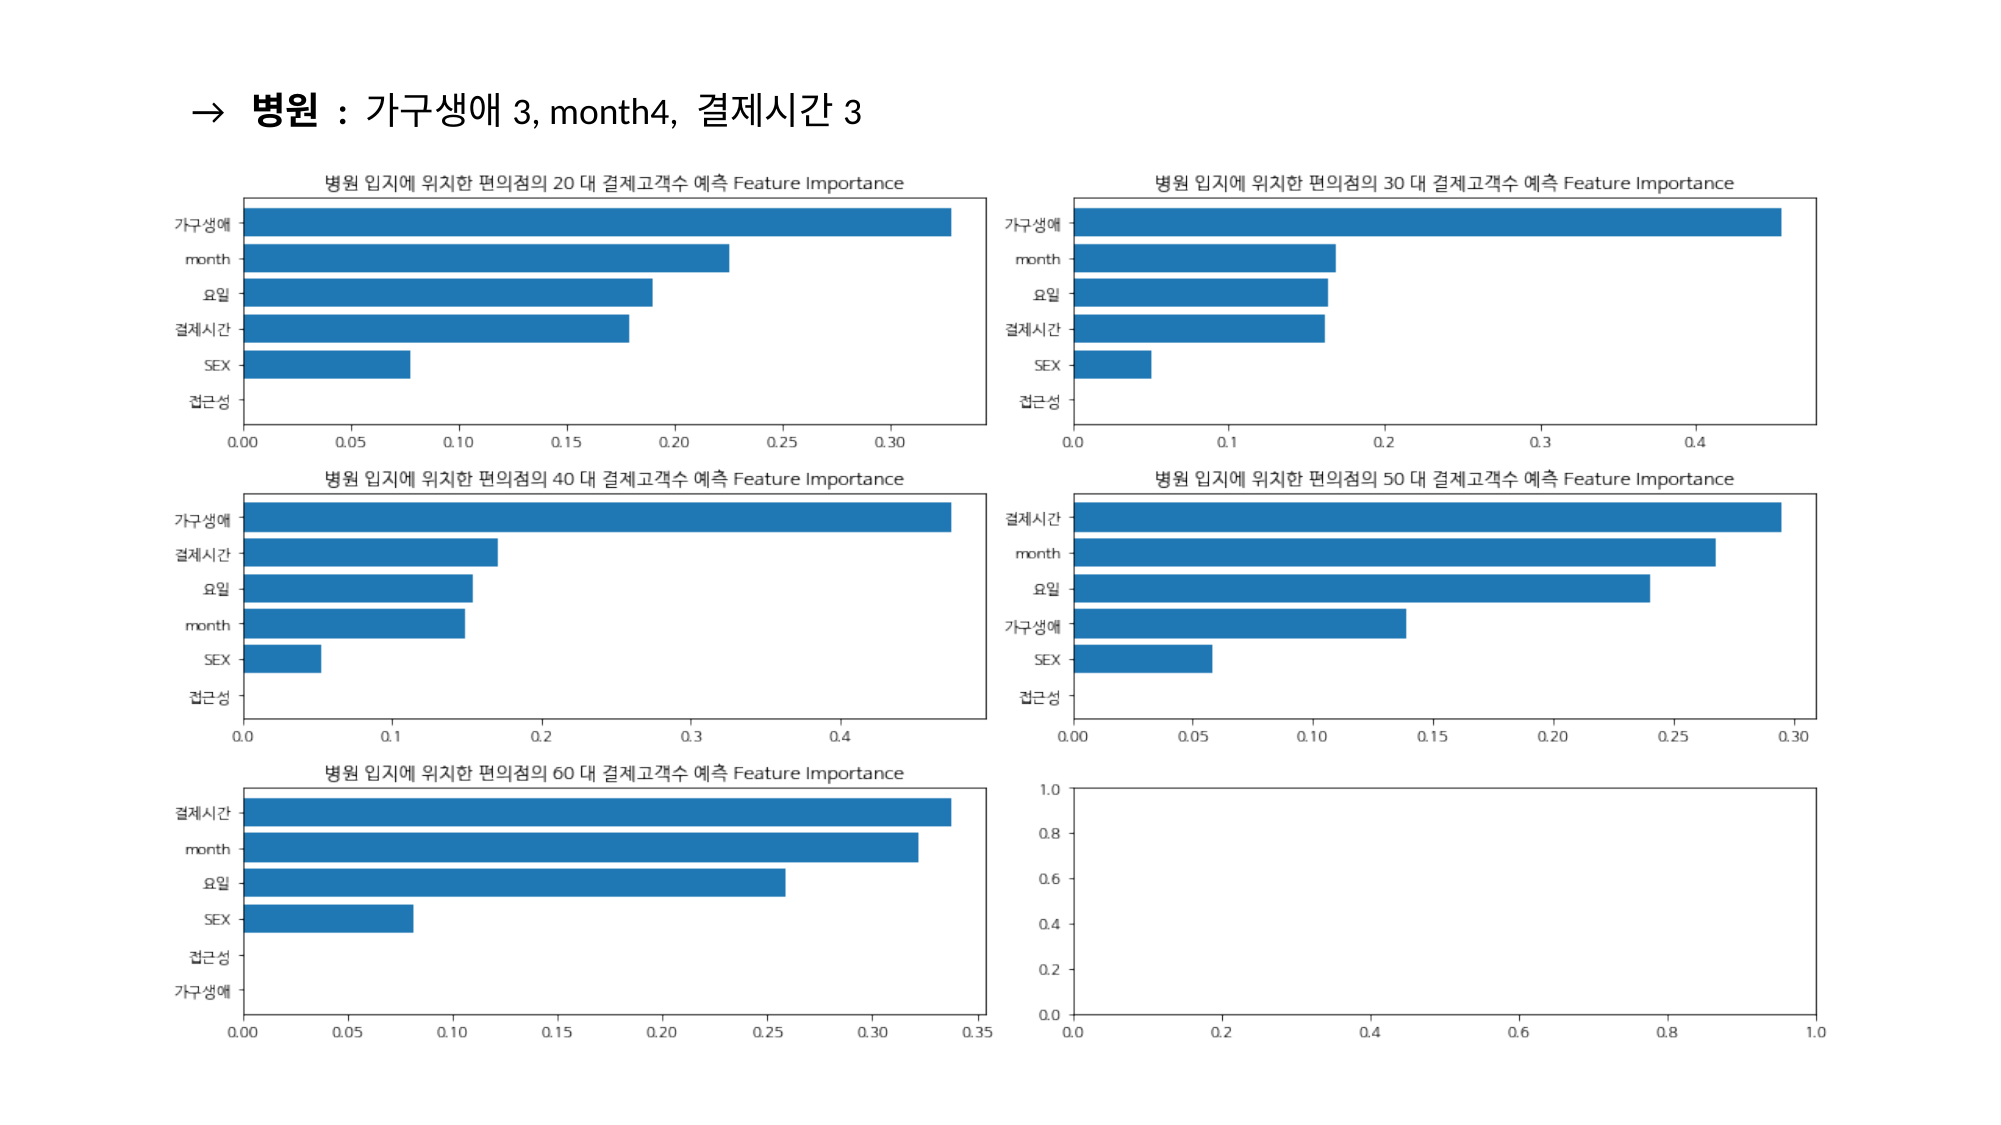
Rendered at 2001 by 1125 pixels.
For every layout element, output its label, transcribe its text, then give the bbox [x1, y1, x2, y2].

picture [162, 163, 1838, 1052]
text_box → 병원 : 가구생애3, month4, 결제시간3 [176, 79, 1824, 140]
